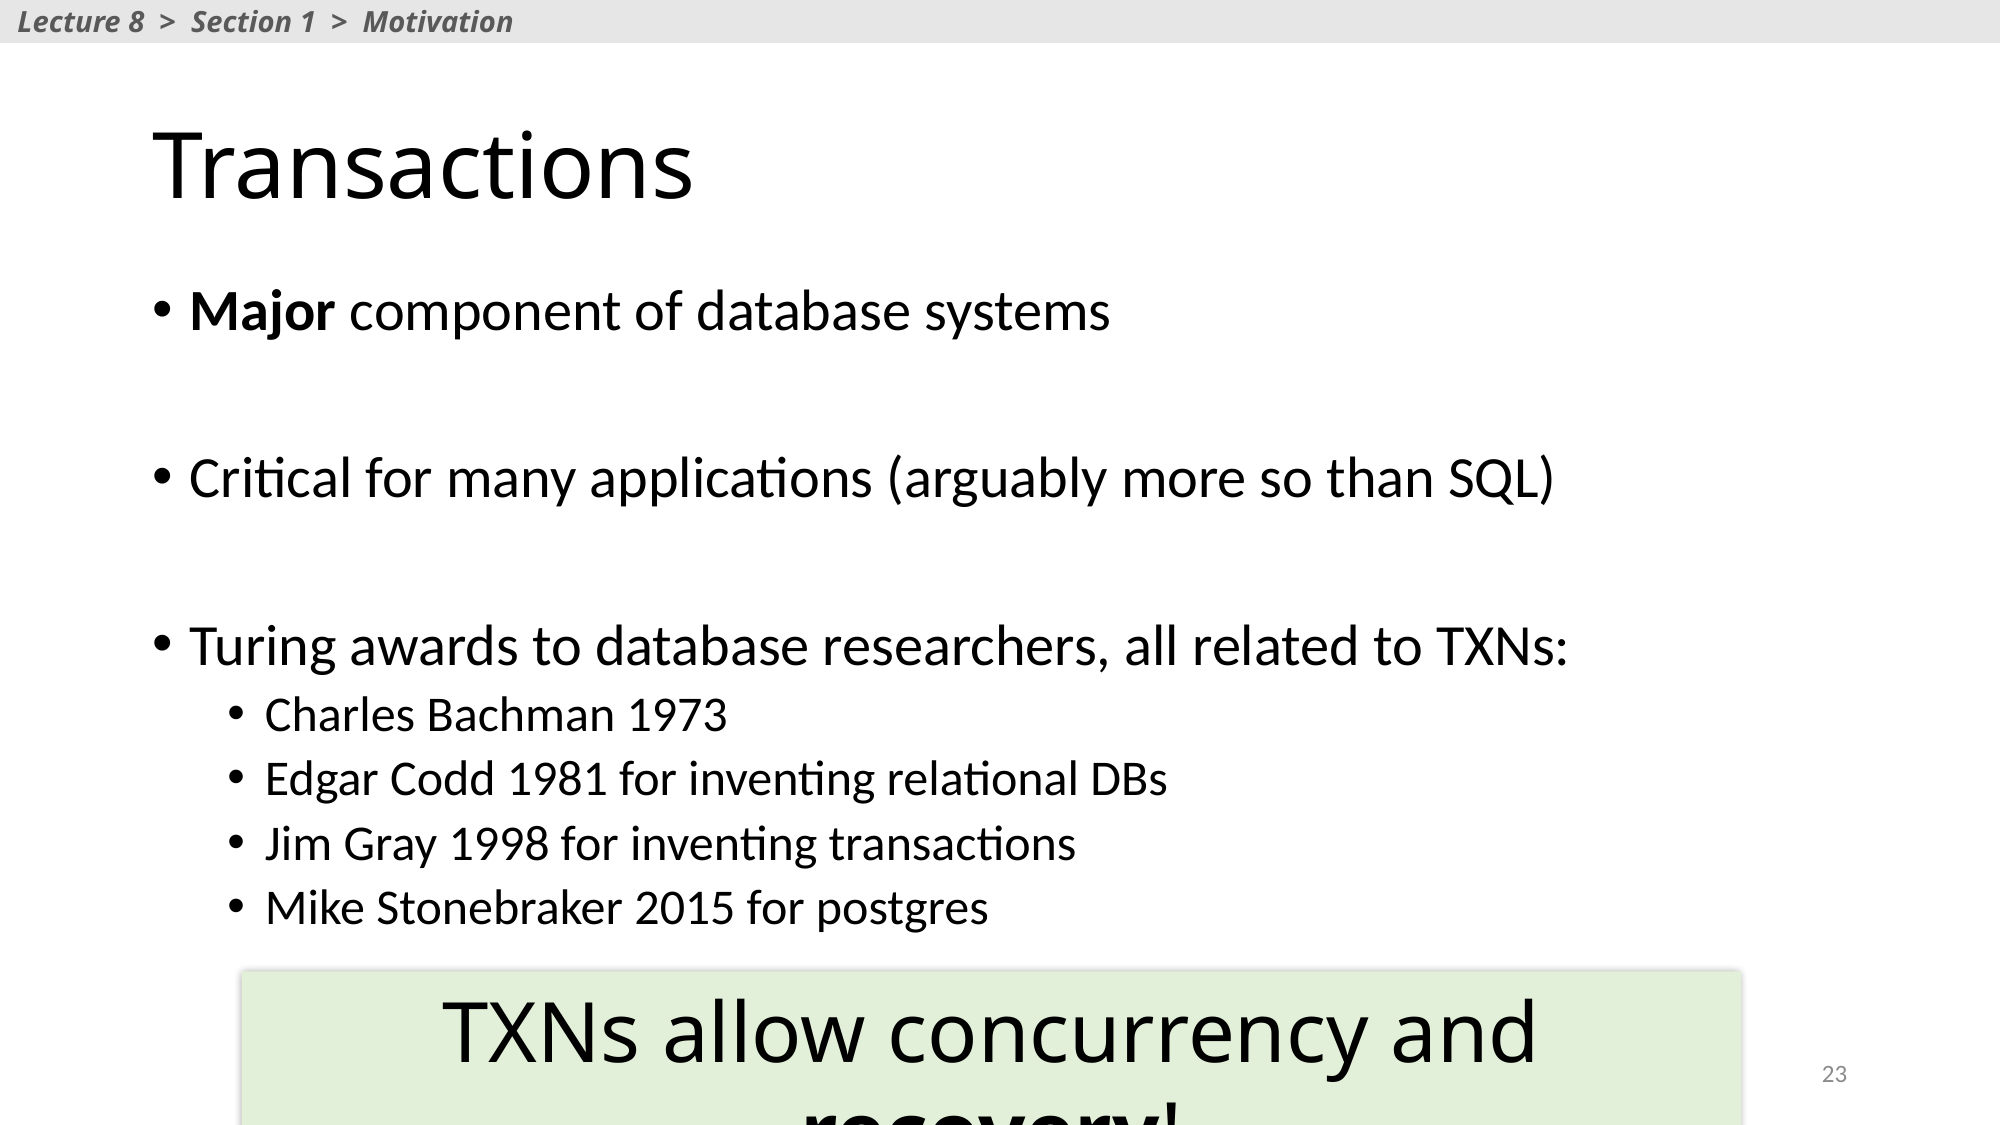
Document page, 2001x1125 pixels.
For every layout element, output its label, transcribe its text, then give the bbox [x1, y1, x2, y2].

slide_number 23 [1747, 1042, 1863, 1103]
title Transactions [137, 59, 1863, 272]
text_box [0, 0, 2000, 47]
list Major component of database systems Critical for many applications (arguably more so than SQL) Turing awards to database researchers, all related to TXNs: Charles Bachman 1973 Edgar Codd 1981 for inventing relational DBs Jim Gray 1998 for inventing transactions Mike Stonebraker 2015 for postgres [137, 272, 1863, 987]
text_box TXNs allow concurrency and recovery! [241, 971, 1742, 1125]
